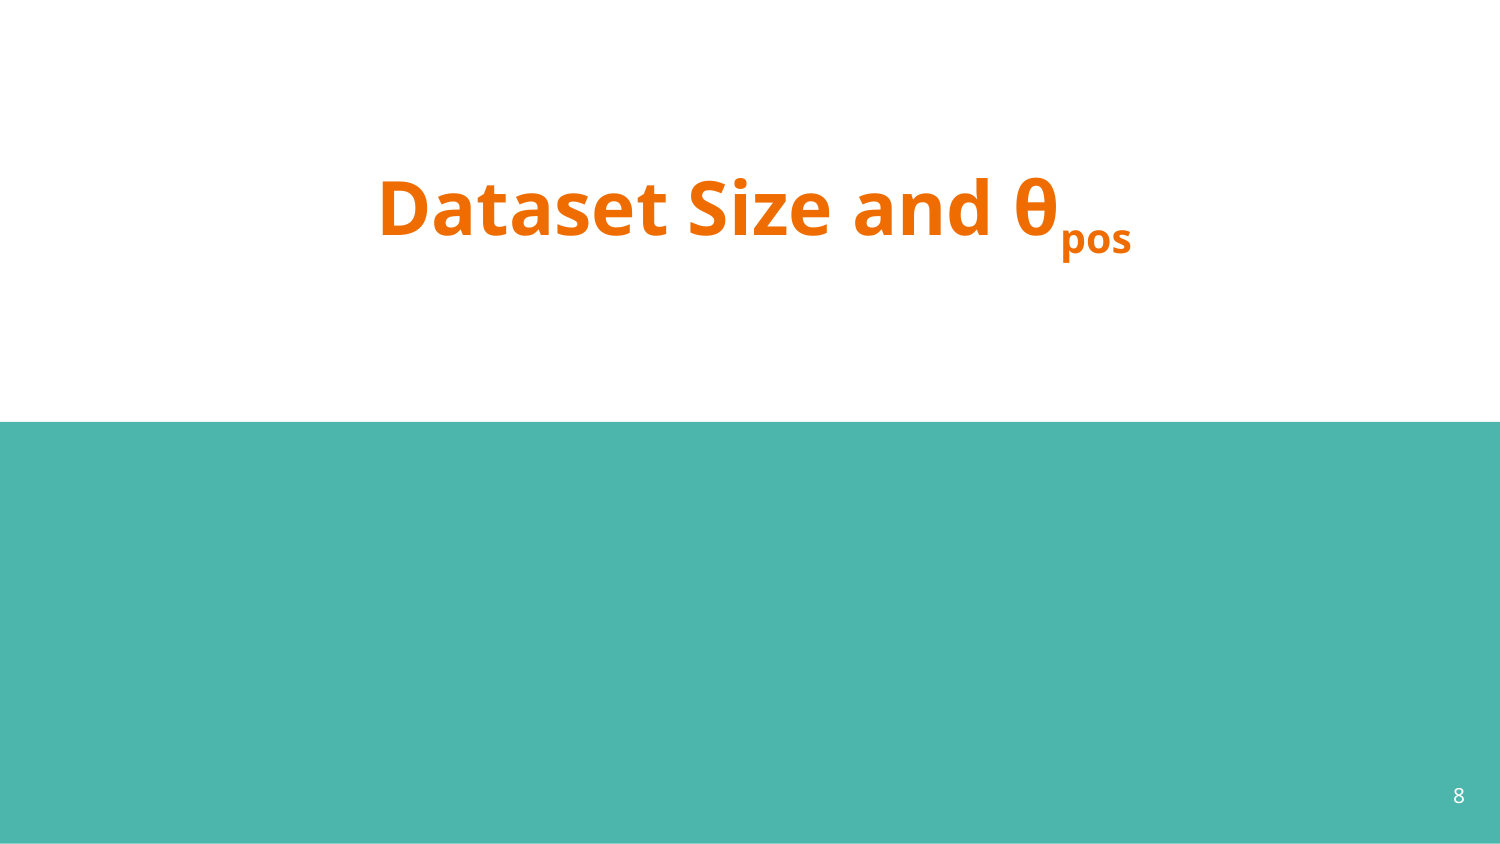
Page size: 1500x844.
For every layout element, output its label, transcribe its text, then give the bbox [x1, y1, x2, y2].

title Dataset Size and θpos [51, 133, 1458, 289]
slide_number ‹#› [1389, 764, 1480, 830]
